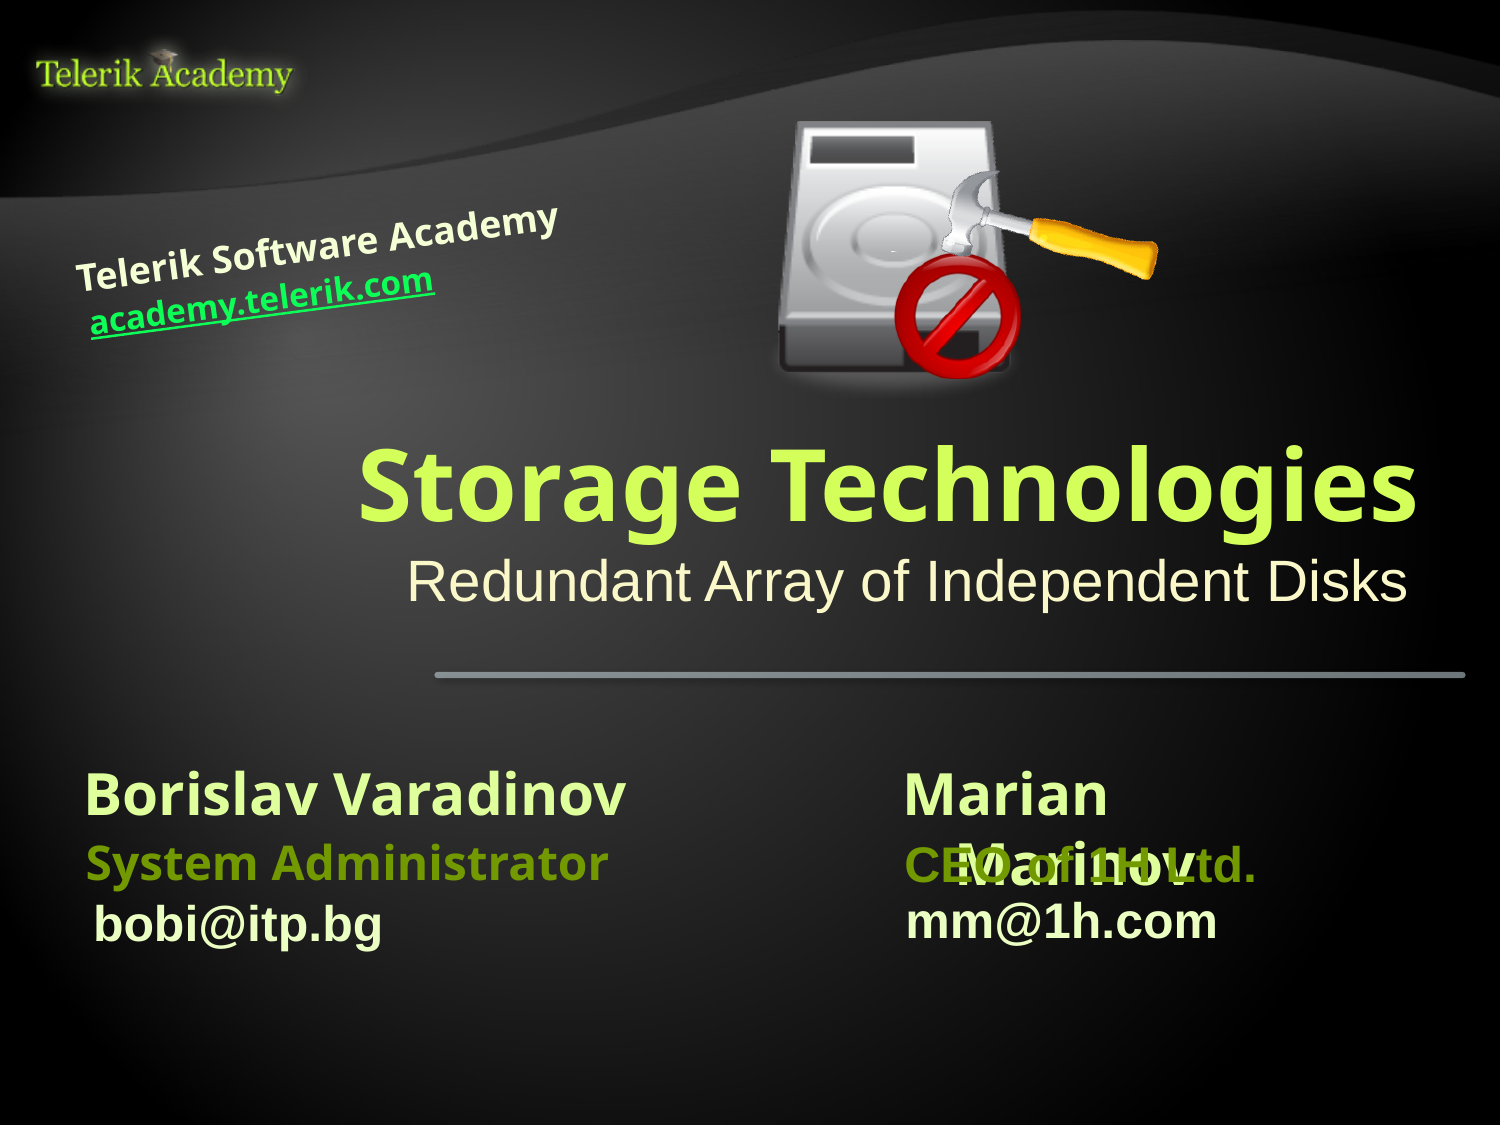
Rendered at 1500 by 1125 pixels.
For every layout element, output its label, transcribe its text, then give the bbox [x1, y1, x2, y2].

list Borislav Varadinov [68, 750, 701, 838]
list bobi@itp.bg [78, 884, 709, 961]
title Storage Technologies [84, 291, 1435, 542]
picture [0, 0, 1500, 1125]
text_box mm@1h.com [890, 881, 1234, 957]
subtitle Redundant Array of Independent Disks [75, 531, 1425, 625]
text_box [743, 96, 1167, 398]
text_box CEO of 1H Ltd. [889, 824, 1320, 900]
list Telerik Software Academy [57, 167, 684, 310]
list academy.telerik.com [70, 214, 698, 352]
text_box Marian Marinov [887, 749, 1357, 905]
list System Administrator [70, 825, 701, 901]
